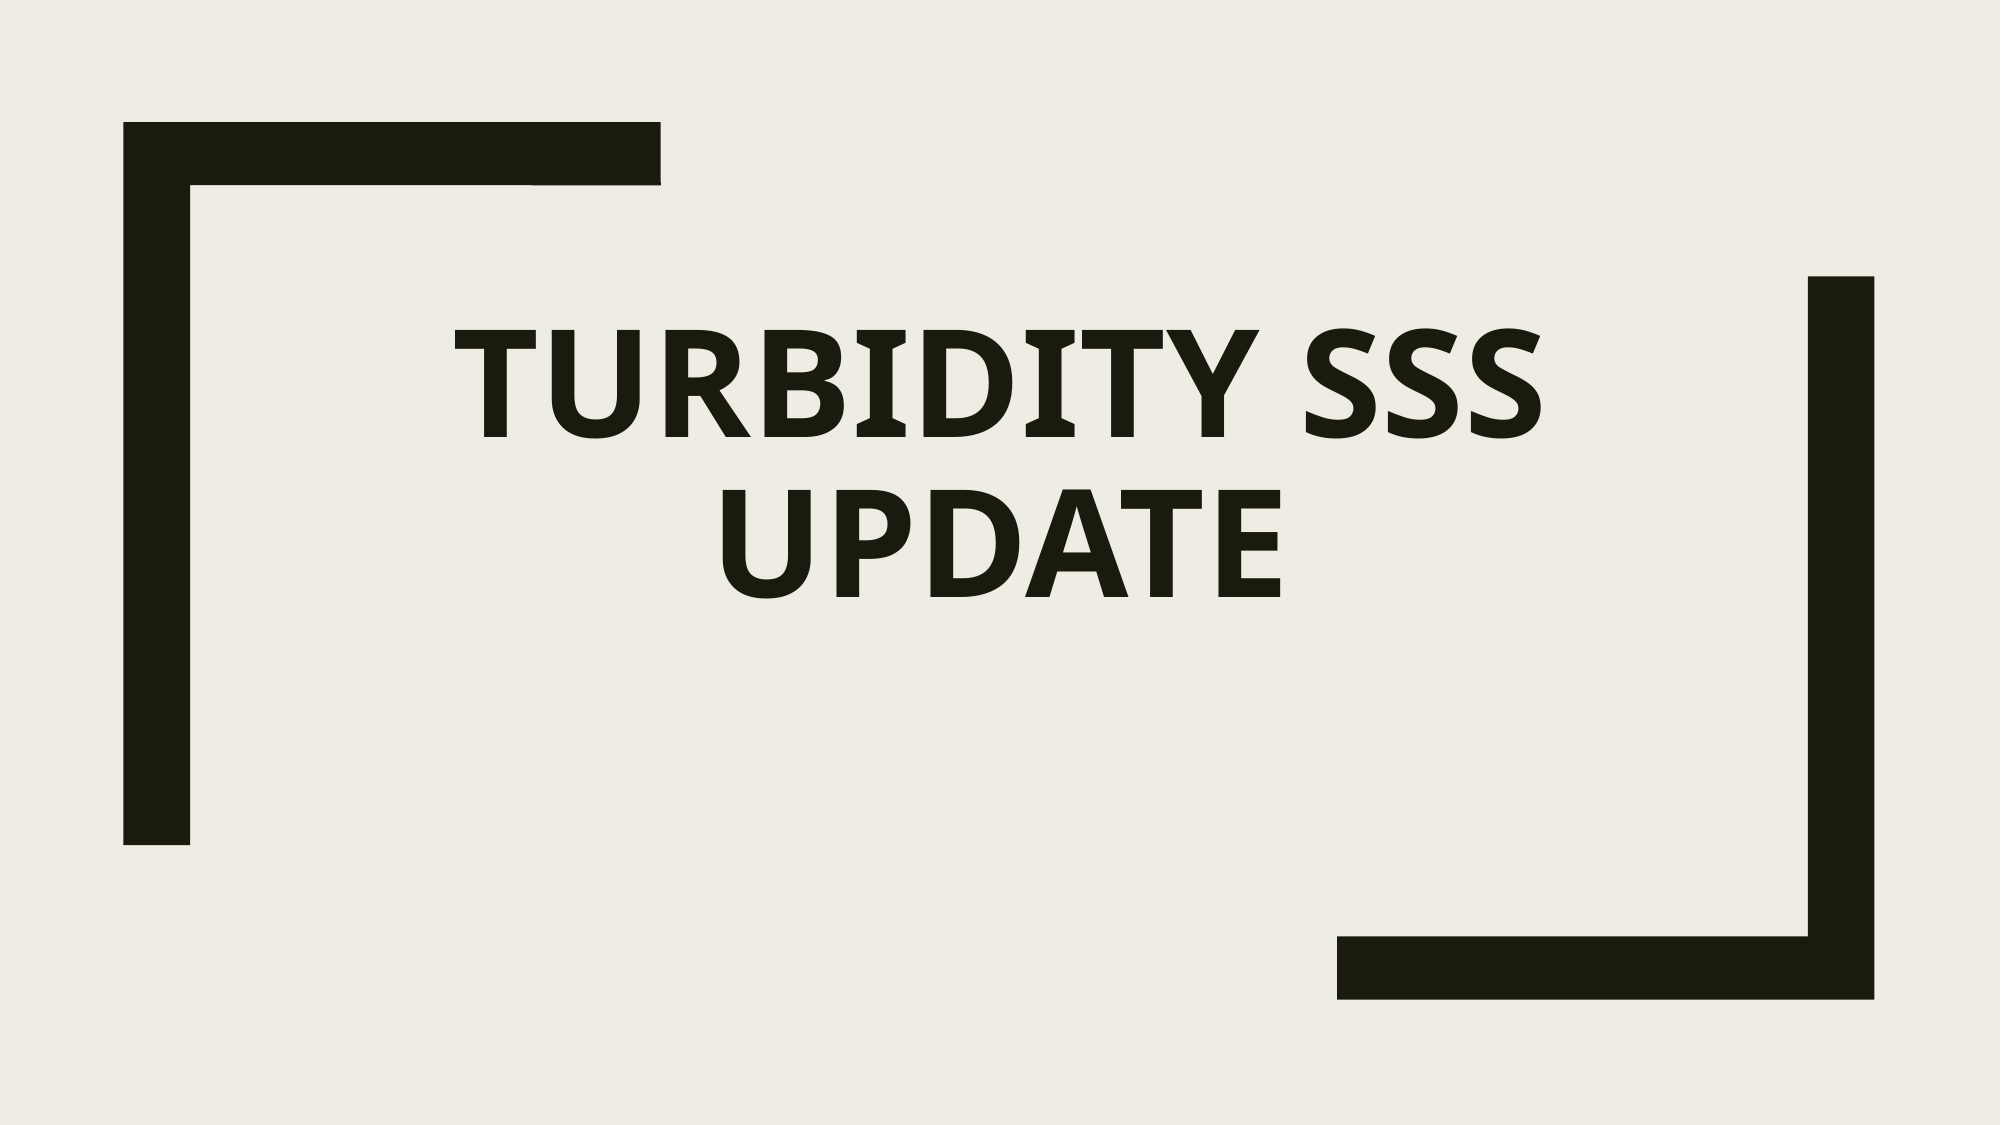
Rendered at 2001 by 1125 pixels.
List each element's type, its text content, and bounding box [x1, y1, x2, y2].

title Turbidity SSS Update [314, 293, 1686, 638]
